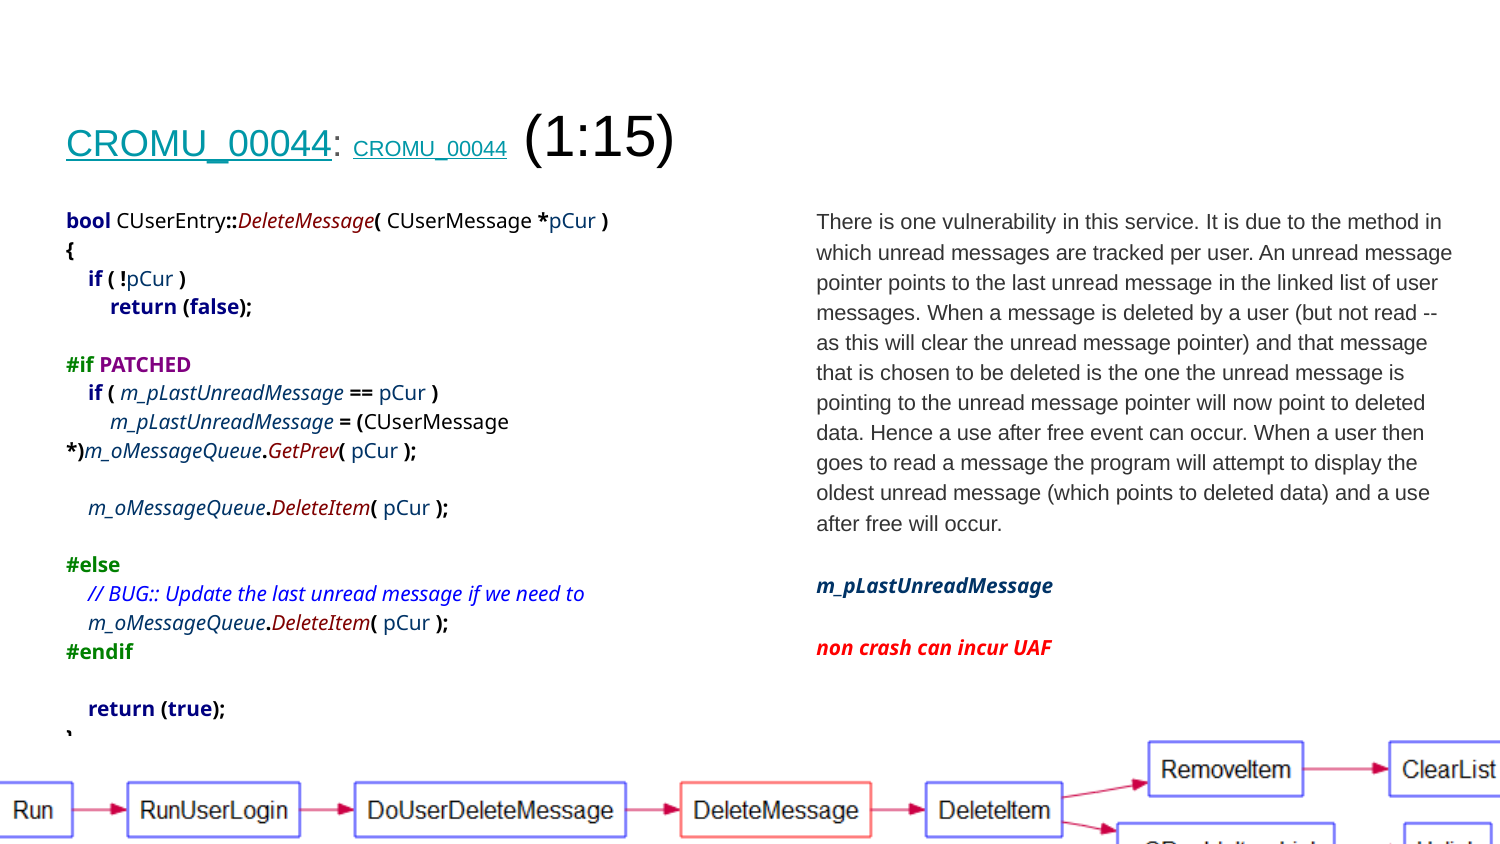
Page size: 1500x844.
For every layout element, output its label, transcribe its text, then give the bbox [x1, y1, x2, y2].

list There is one vulnerability in this service. It is due to the method in which unread messages are tracked per user. An unread message pointer points to the last unread message in the linked list of user messages. When a message is deleted by a user (but not read -- as this will clear the unread message pointer) and that message that is chosen to be deleted is the one the unread message is pointing to the unread message pointer will now point to deleted data. Hence a use after free event can occur. When a user then goes to read a message the program will attempt to display the oldest unread message (which points to deleted data) and a use after free will occur. m_pLastUnreadMessage non crash can incur UAF [801, 189, 1472, 735]
picture [0, 736, 1500, 844]
list bool CUserEntry::DeleteMessage( CUserMessage *pCur ) { if ( !pCur ) return (false); #if PATCHED if ( m_pLastUnreadMessage == pCur ) m_pLastUnreadMessage = (CUserMessage *)m_oMessageQueue.GetPrev( pCur ); m_oMessageQueue.DeleteItem( pCur ); #else // BUG:: Update the last unread message if we need to m_oMessageQueue.DeleteItem( pCur ); #endif return (true); } [51, 189, 722, 735]
title CROMU_00044: CROMU_00044 (1:15) [51, 72, 1449, 167]
